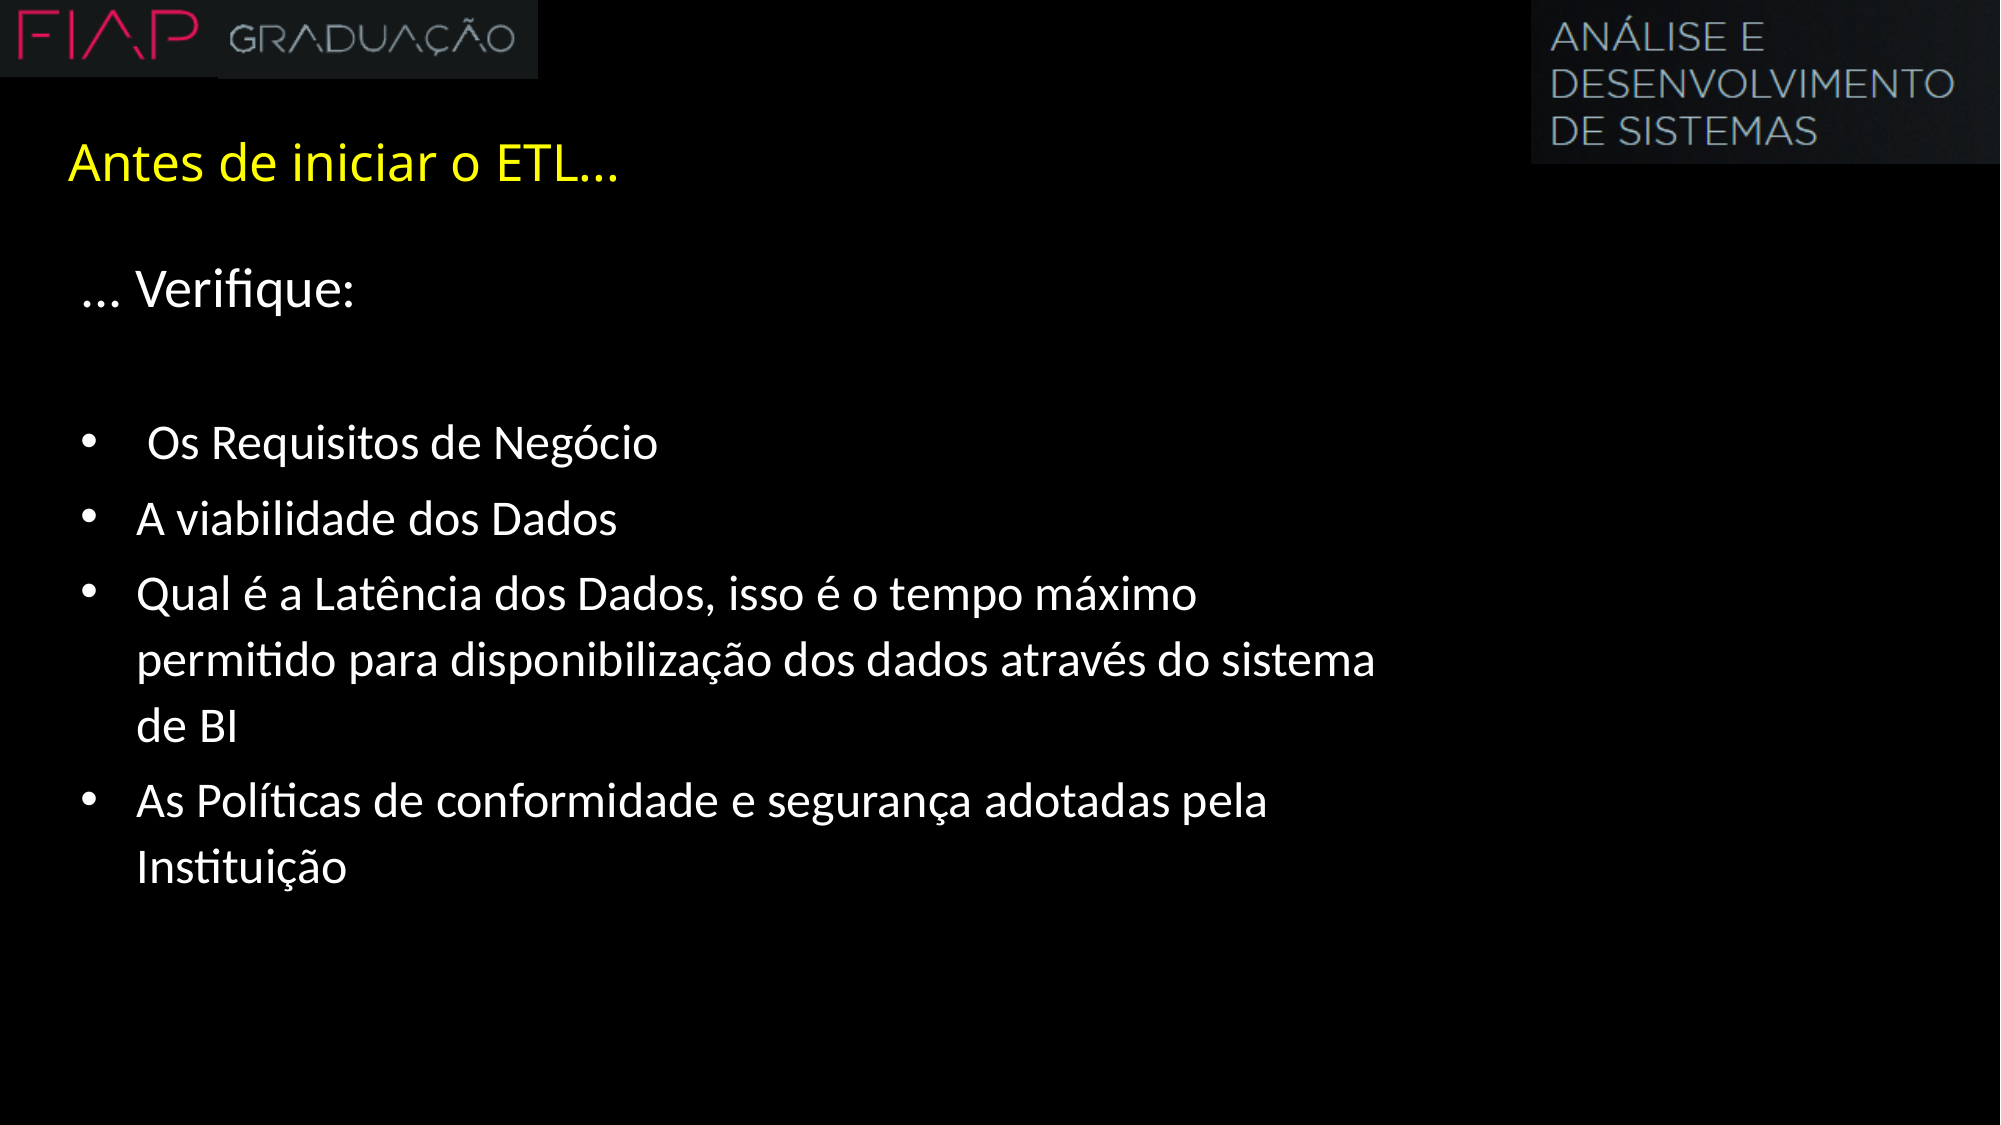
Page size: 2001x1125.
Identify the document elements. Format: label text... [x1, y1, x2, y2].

picture [0, 0, 538, 79]
text_box Antes de iniciar o ETL... [53, 128, 1404, 200]
text_box ... Verifique: Os Requisitos de Negócio A viabilidade dos Dados Qual é a Latência dos Dados, isso é o tempo máximo permitido para disponibilização dos dados através do sistema de BI As Políticas de conformidade e segurança adotadas pela Instituição [65, 251, 1416, 1125]
picture [1531, 0, 2000, 165]
